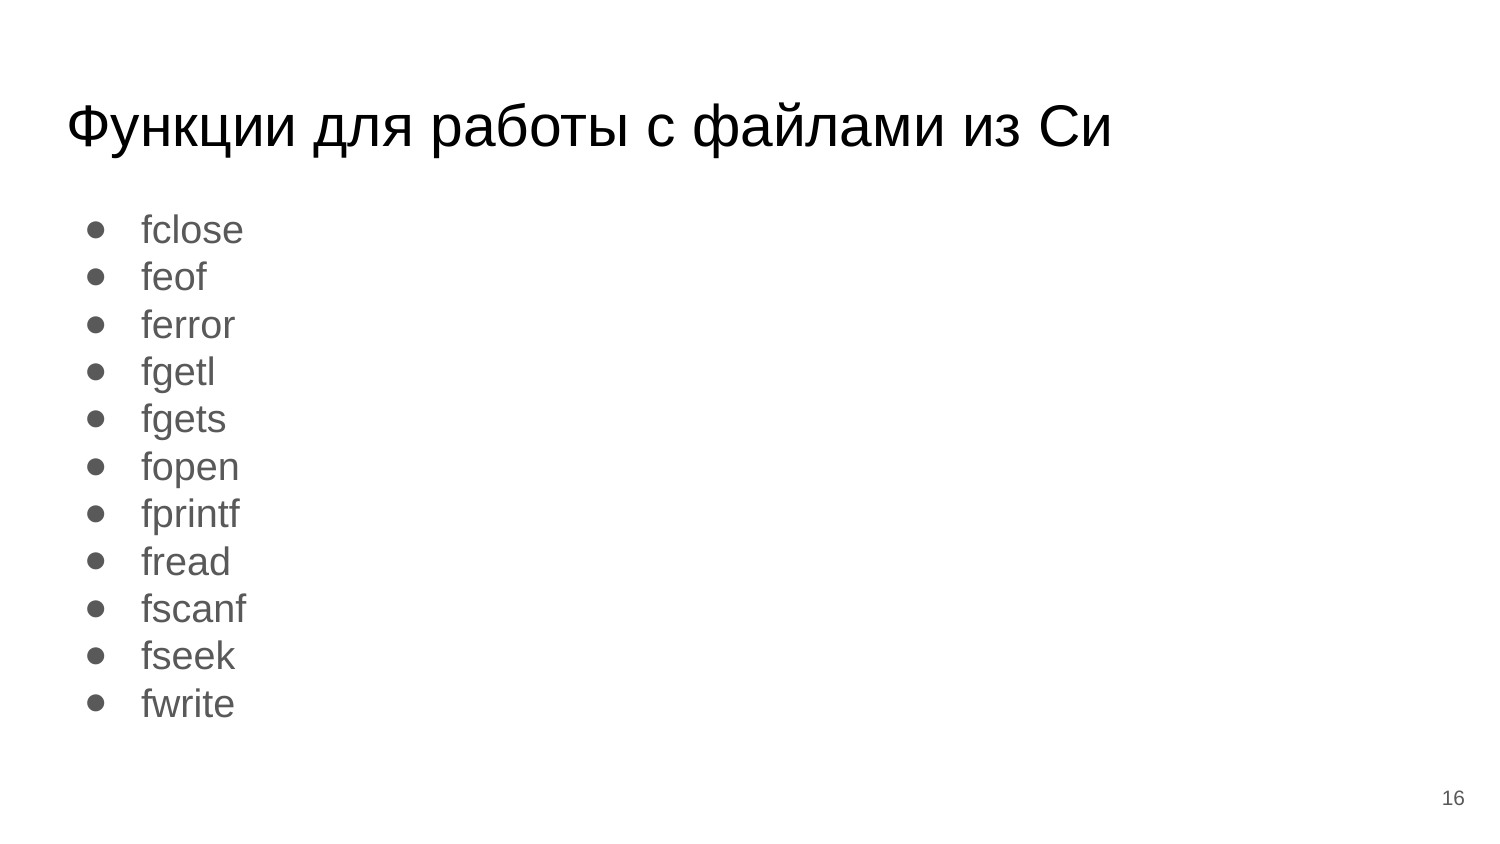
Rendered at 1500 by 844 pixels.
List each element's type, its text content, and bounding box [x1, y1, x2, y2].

title Функции для работы с файлами из Си [51, 72, 1449, 167]
list ​fclose​ feof ​ ferror​ fgetl​ fgets​ fopen​ fprintf​ fread​ fscanf​ fseek​ fwrite [51, 189, 1390, 750]
slide_number ‹#› [1389, 764, 1480, 830]
